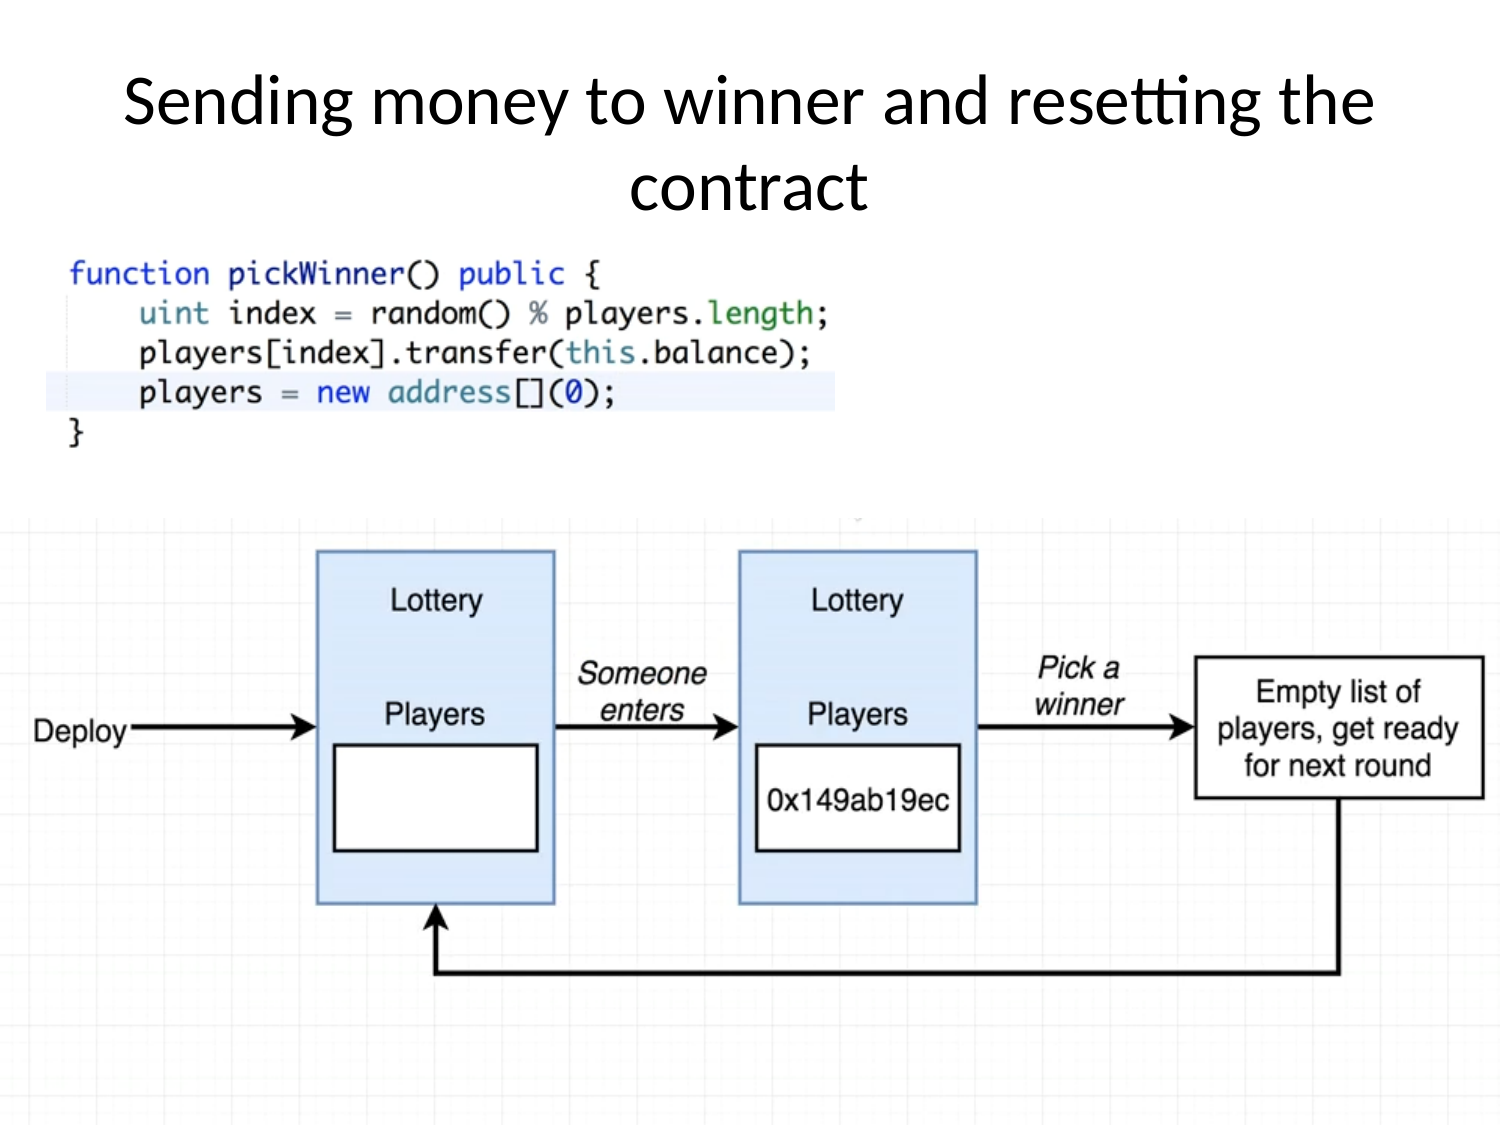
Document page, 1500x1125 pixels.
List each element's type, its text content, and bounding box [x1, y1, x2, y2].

picture [0, 518, 1500, 1125]
picture [46, 245, 835, 462]
title Sending money to winner and resetting the contract [75, 45, 1425, 233]
